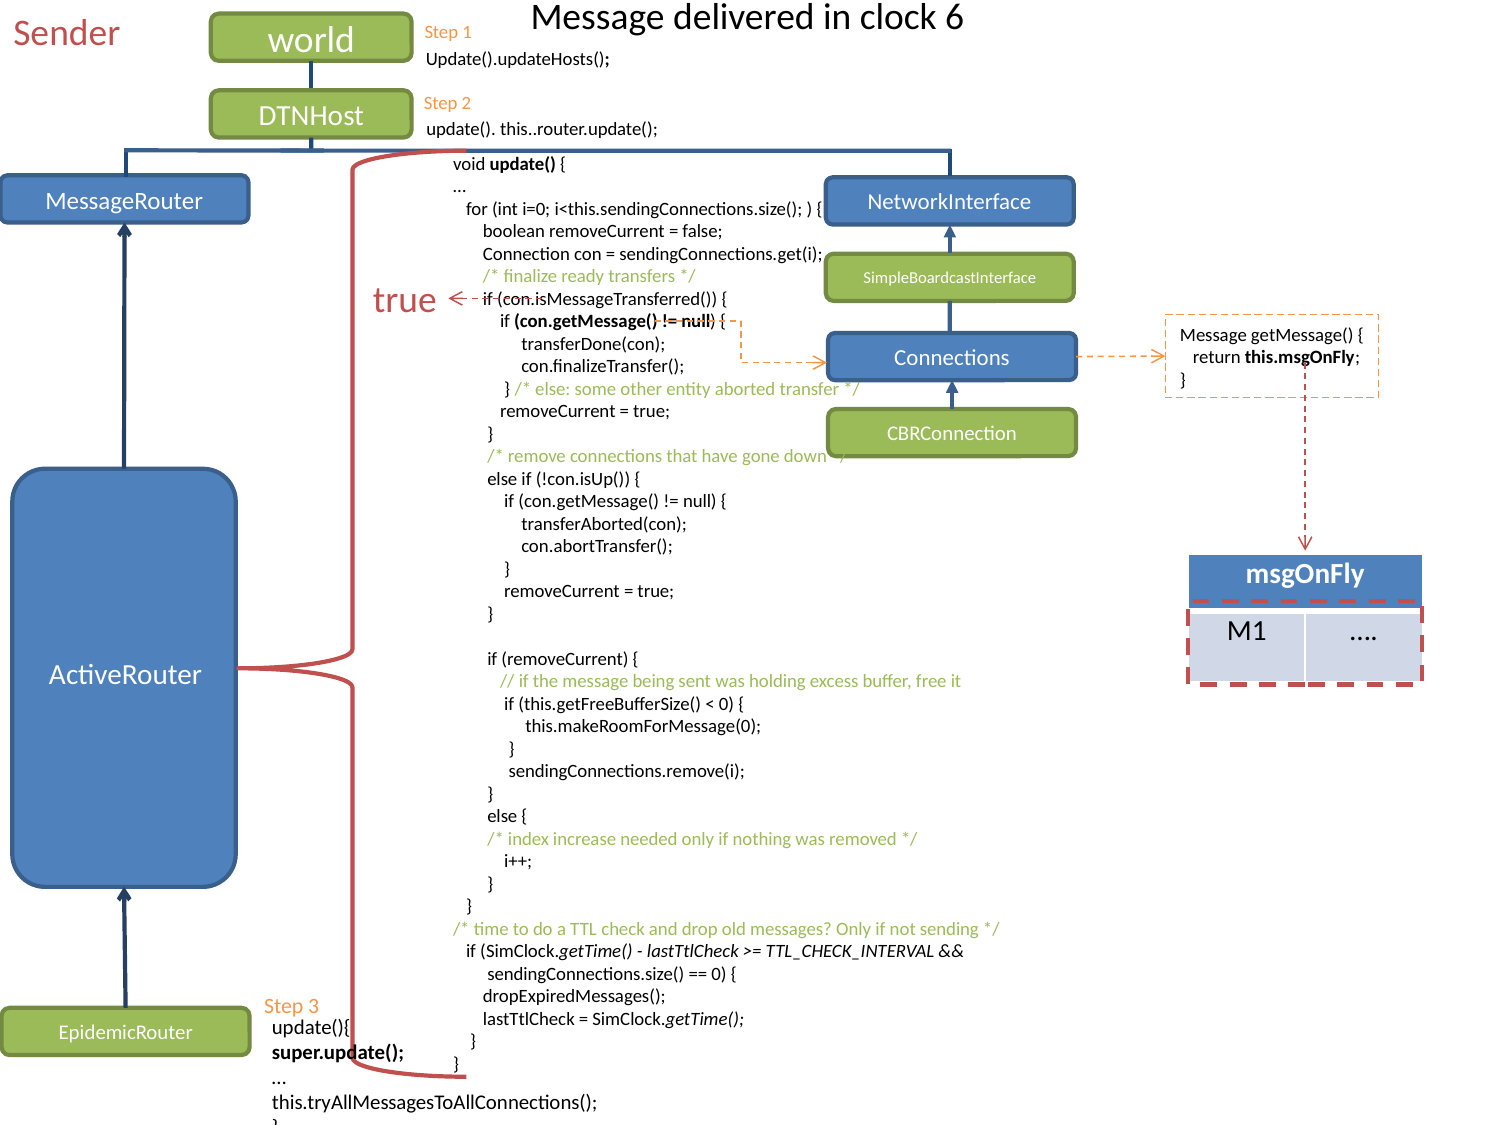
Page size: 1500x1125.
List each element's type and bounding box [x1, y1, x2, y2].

table_header [1189, 555, 1422, 600]
text_box [1165, 314, 1379, 551]
text_box [0, 0, 1423, 1125]
text_box [1186, 599, 1424, 687]
